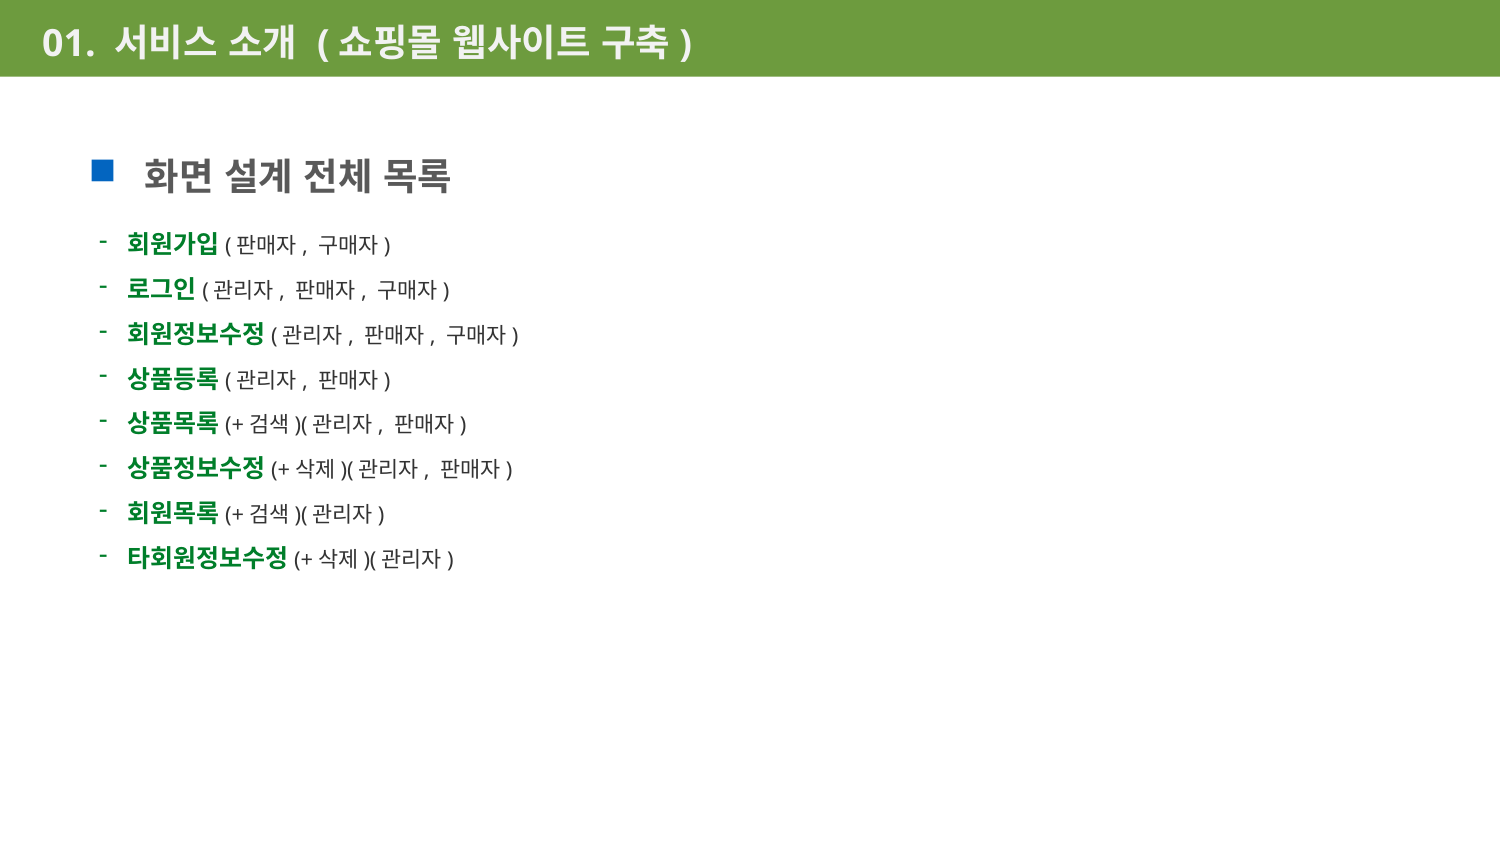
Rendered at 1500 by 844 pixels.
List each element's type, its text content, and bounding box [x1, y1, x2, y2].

text_box 화면 설계 전체 목록 [73, 122, 990, 217]
list 01. 서비스 소개 (쇼핑몰 웹사이트 구축) [33, 19, 842, 67]
text_box 회원가입(판매자, 구매자) 로그인(관리자, 판매자, 구매자) 회원정보수정(관리자, 판매자, 구매자) 상품등록(관리자, 판매자) 상품목록(+검색)(관리자, 판매자) 상품정보수정(+삭제)(관리자, 판매자) 회원목록(+검색)(관리자) 타회원정보수정(+삭제)(관리자) [90, 226, 527, 715]
